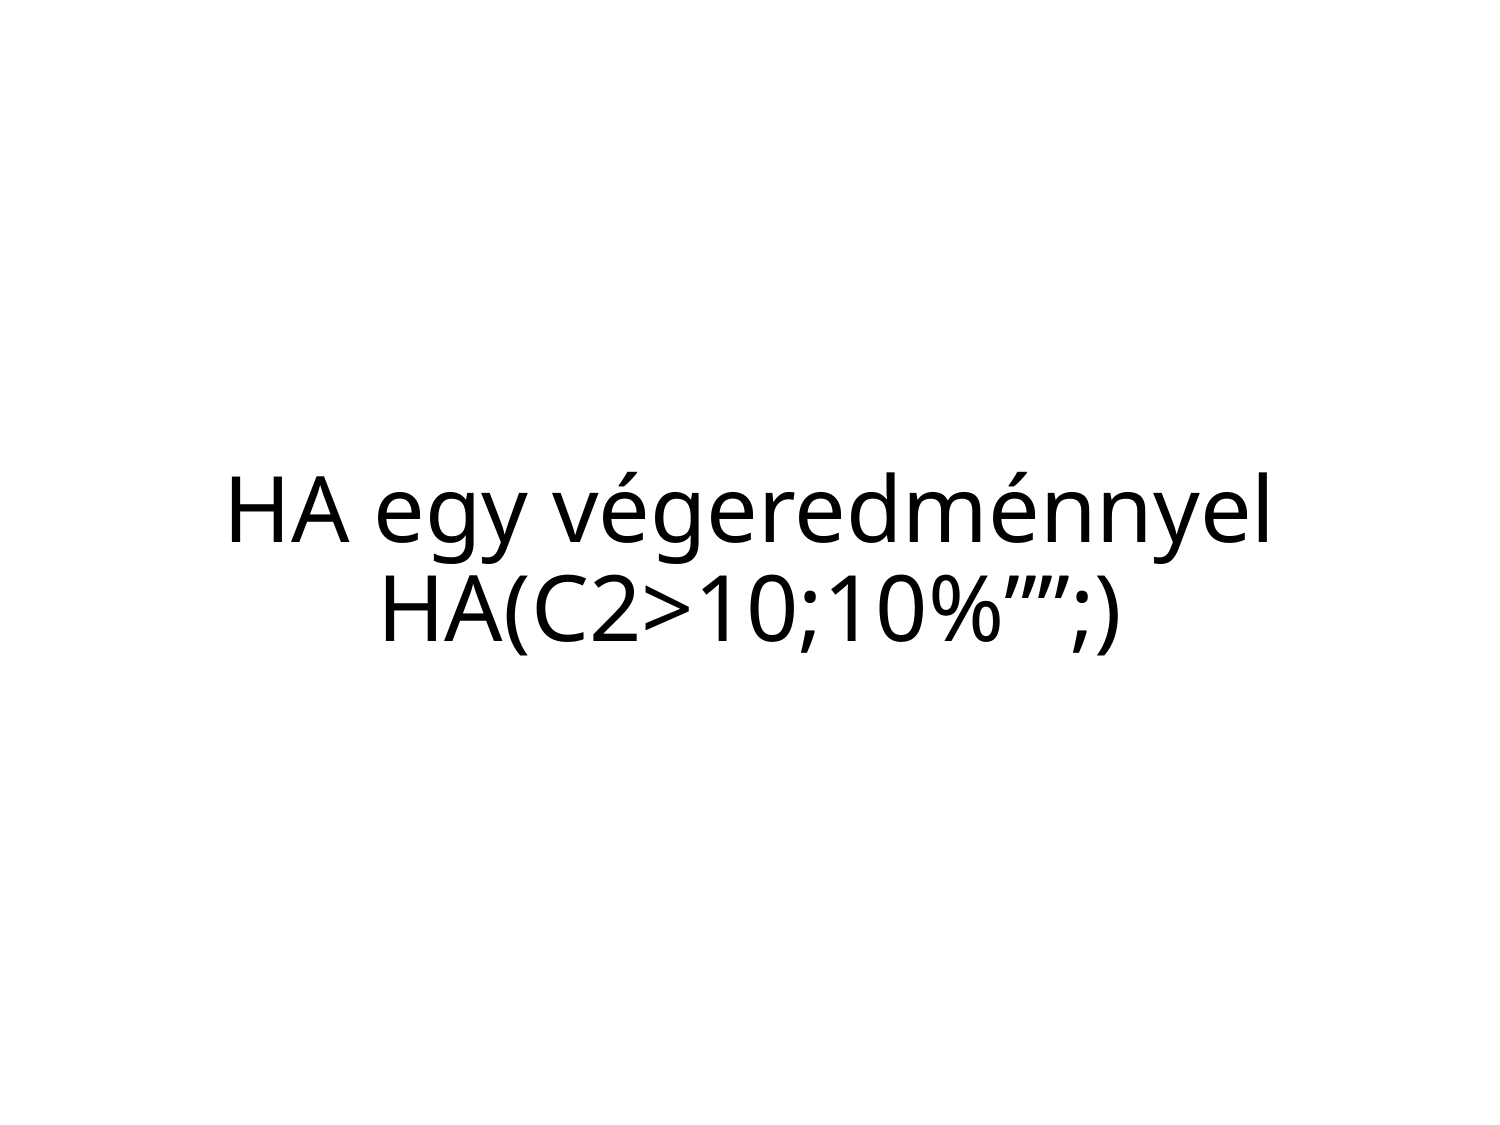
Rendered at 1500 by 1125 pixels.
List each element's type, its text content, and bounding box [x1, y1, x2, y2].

title HA egy végeredménnyel HA(C2>10;10%””;) [0, 453, 1500, 672]
